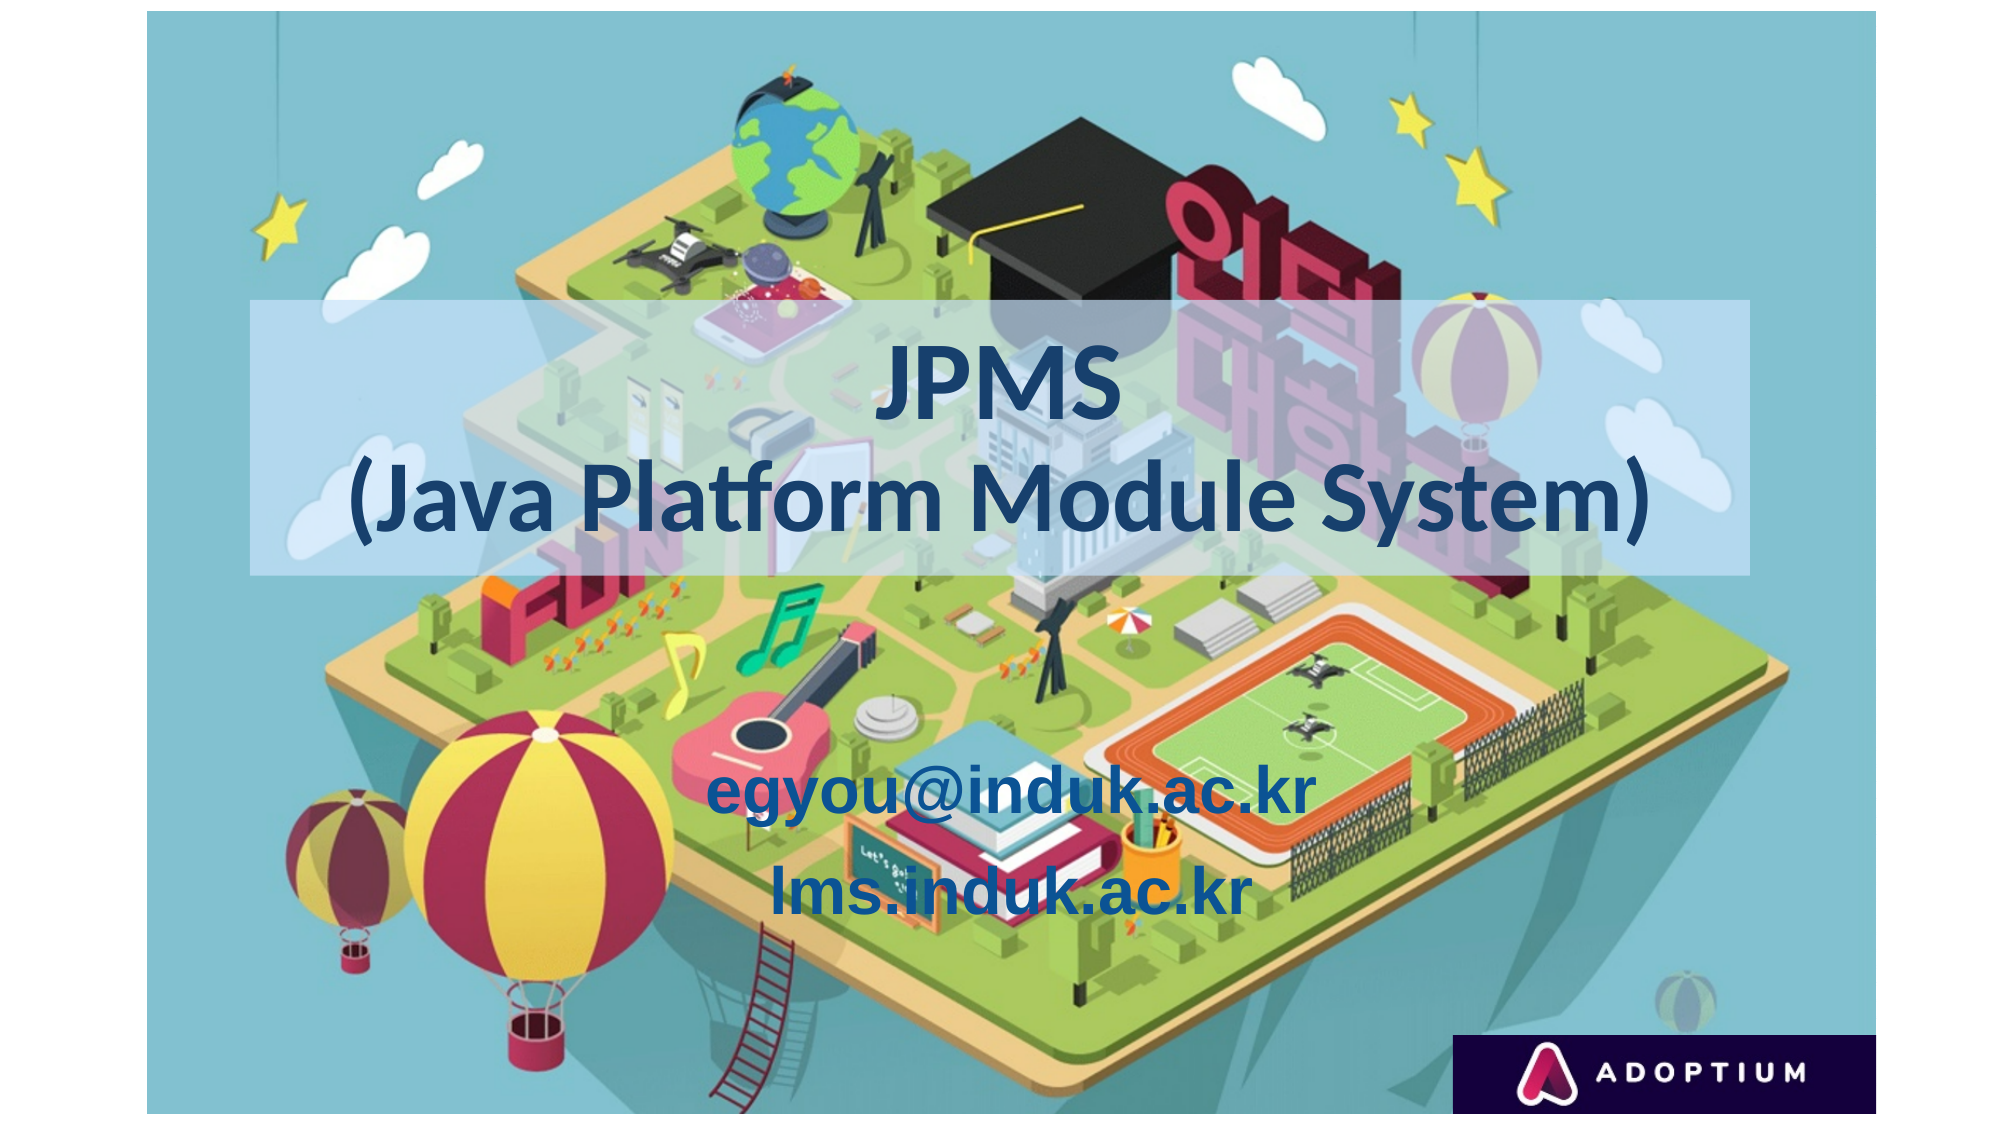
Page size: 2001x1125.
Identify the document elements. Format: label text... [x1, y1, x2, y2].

subtitle egyou@induk.ac.kr lms.induk.ac.kr [587, 730, 1436, 944]
picture [147, 11, 1877, 1114]
title JPMS (Java Platform Module System) [249, 299, 1750, 576]
